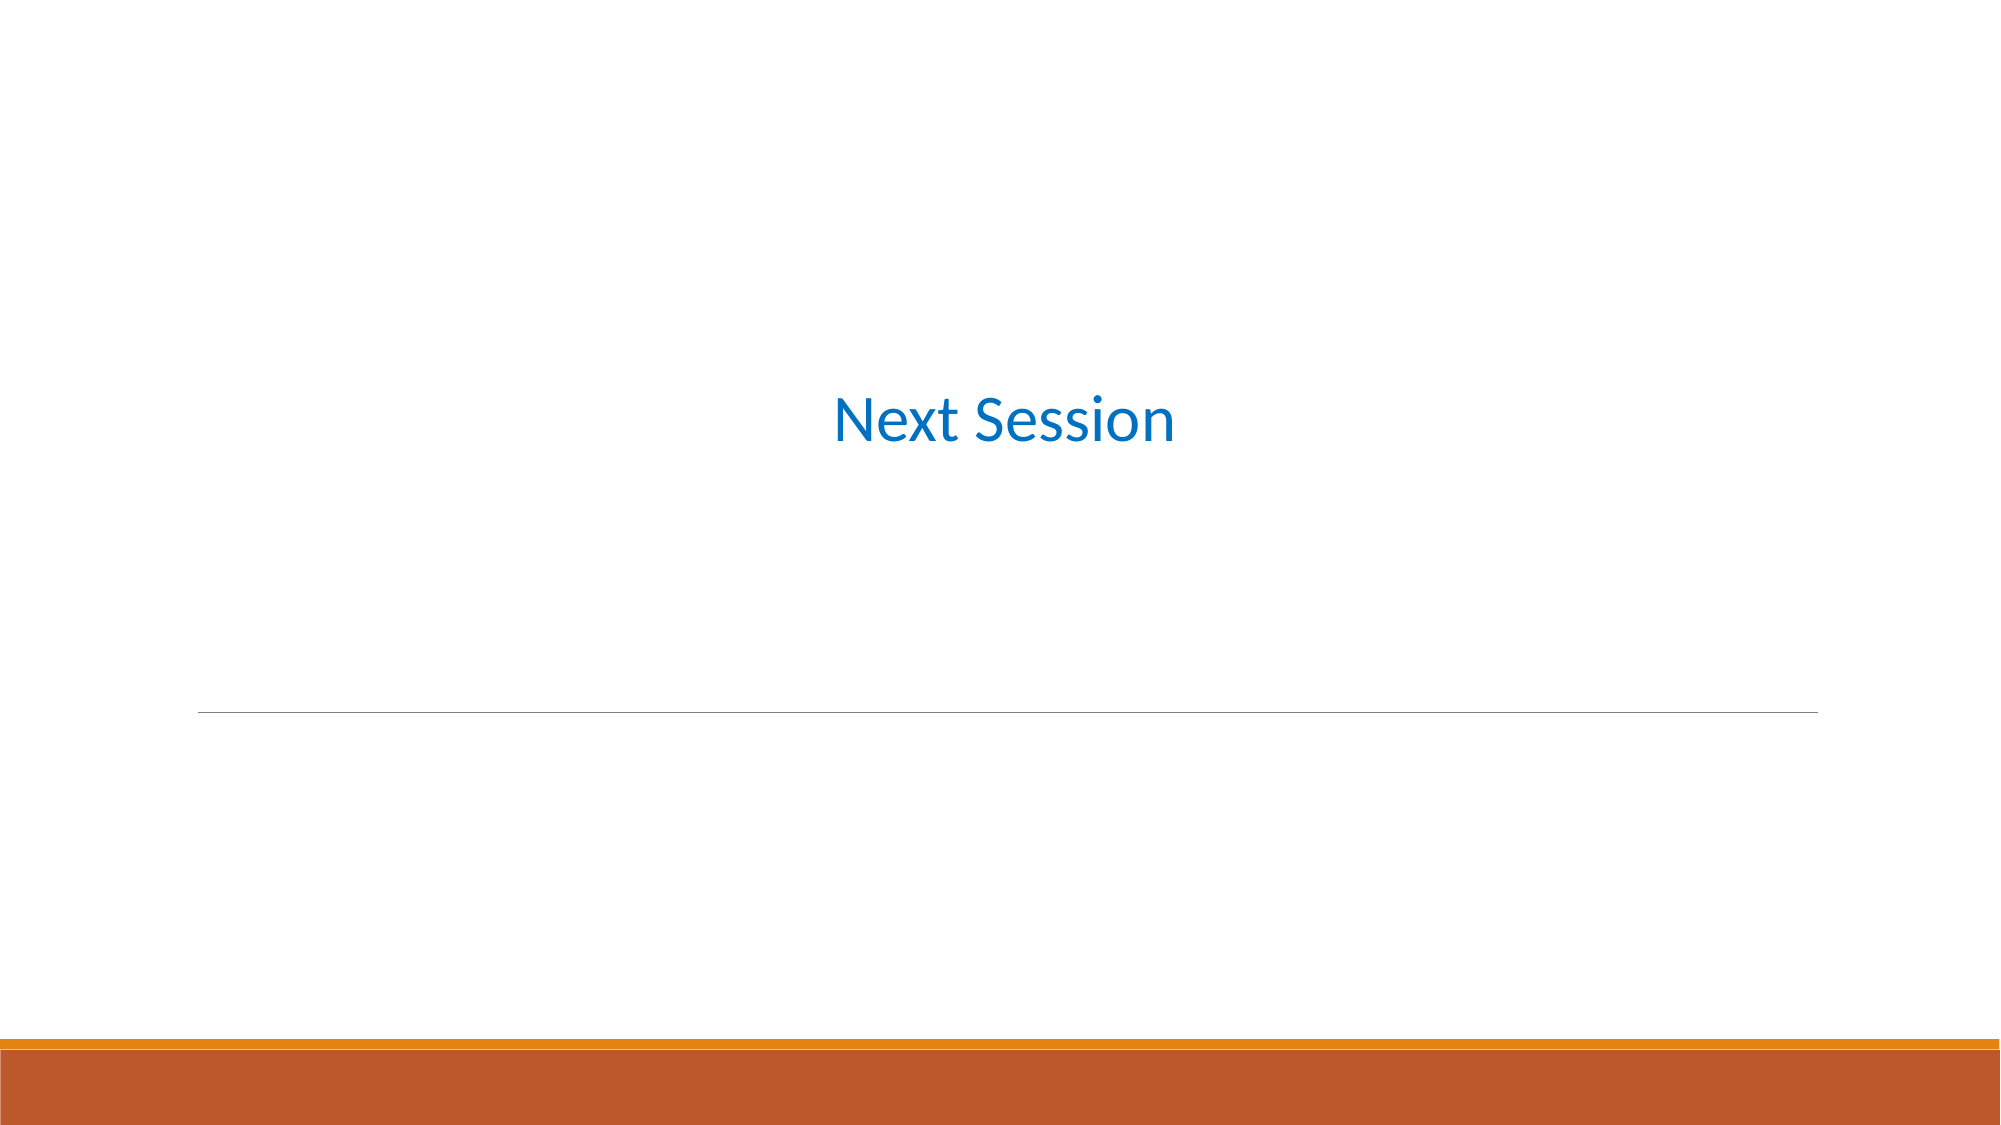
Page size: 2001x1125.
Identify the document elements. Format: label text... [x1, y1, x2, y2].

title Next Session [180, 129, 1830, 714]
